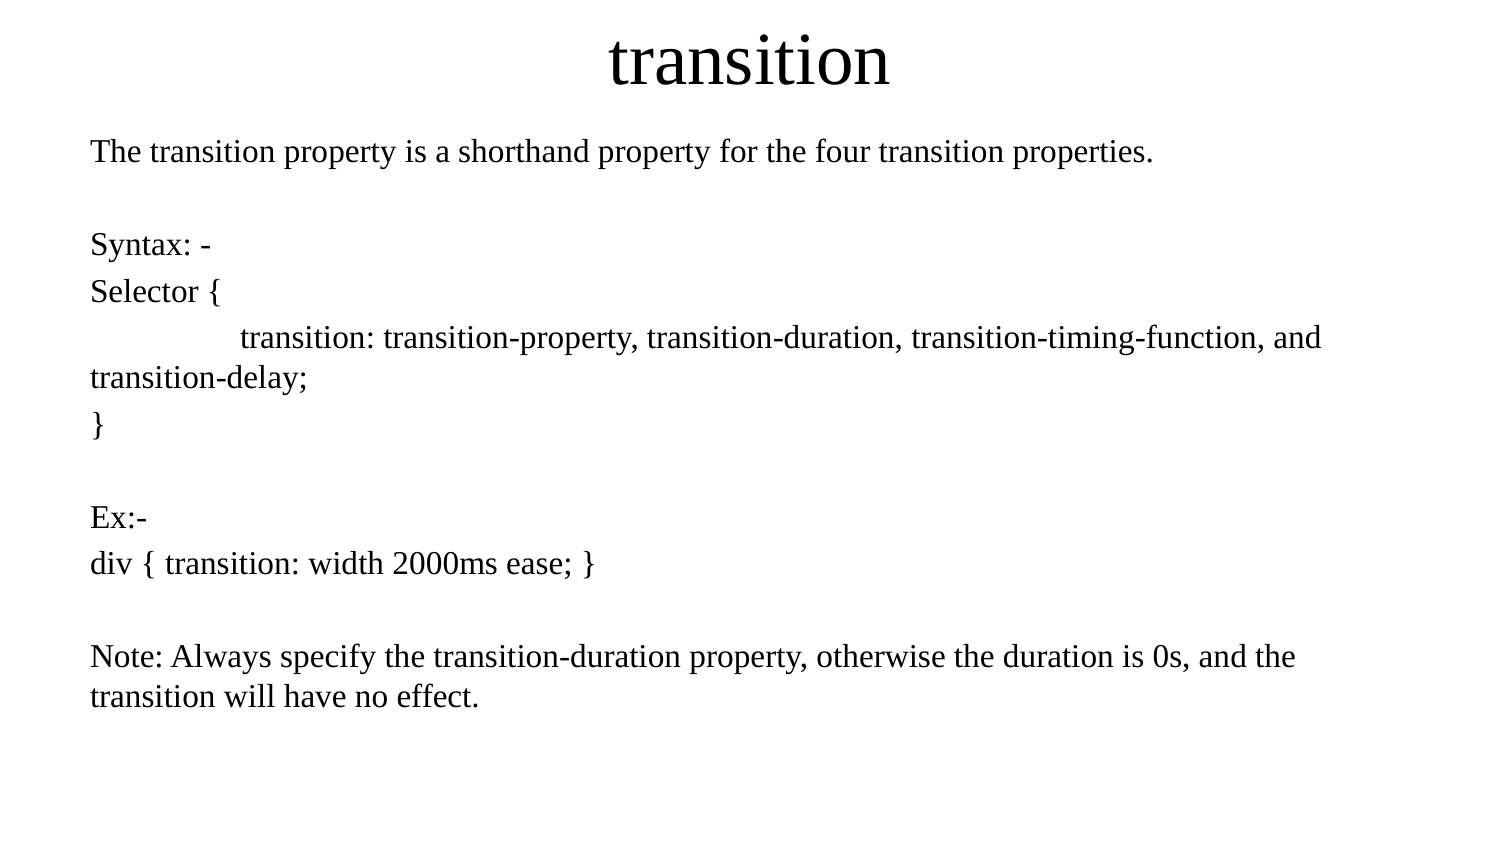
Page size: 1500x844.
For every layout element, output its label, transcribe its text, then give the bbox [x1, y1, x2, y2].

title transition [75, 0, 1425, 121]
list The transition property is a shorthand property for the four transition properties. Syntax: - Selector { transition: transition-property, transition-duration, transition-timing-function, and transition-delay; } Ex:- div { transition: width 2000ms ease; } Note: Always specify the transition-duration property, otherwise the duration is 0s, and the transition will have no effect. [75, 121, 1425, 747]
